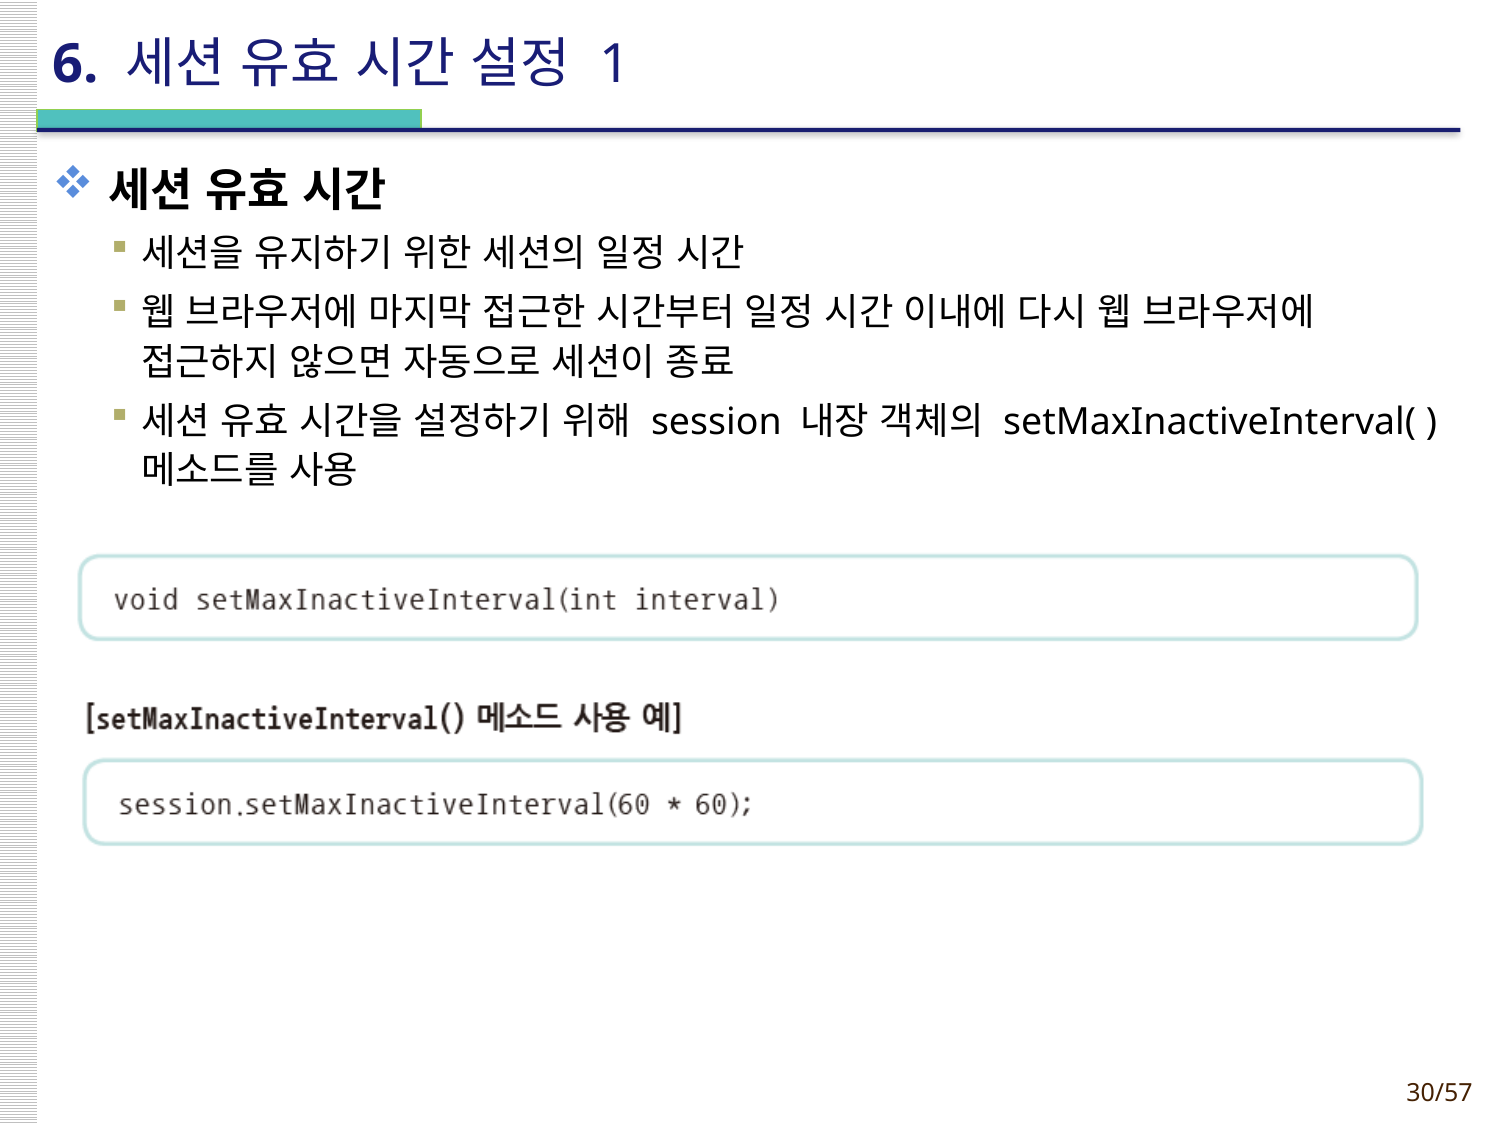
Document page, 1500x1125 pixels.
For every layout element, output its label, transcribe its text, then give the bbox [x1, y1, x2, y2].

list 세션 유효 시간 세션을 유지하기 위한 세션의 일정 시간 웹 브라우저에 마지막 접근한 시간부터 일정 시간 이내에 다시 웹 브라우저에 접근하지 않으면 자동으로 세션이 종료 세션 유효 시간을 설정하기 위해 session 내장 객체의 setMaxInactiveInterval( ) 메소드를 사용 [37, 152, 1463, 1091]
title 6. 세션 유효 시간 설정 1 [37, 13, 1278, 109]
picture [70, 690, 1430, 854]
picture [70, 550, 1423, 647]
